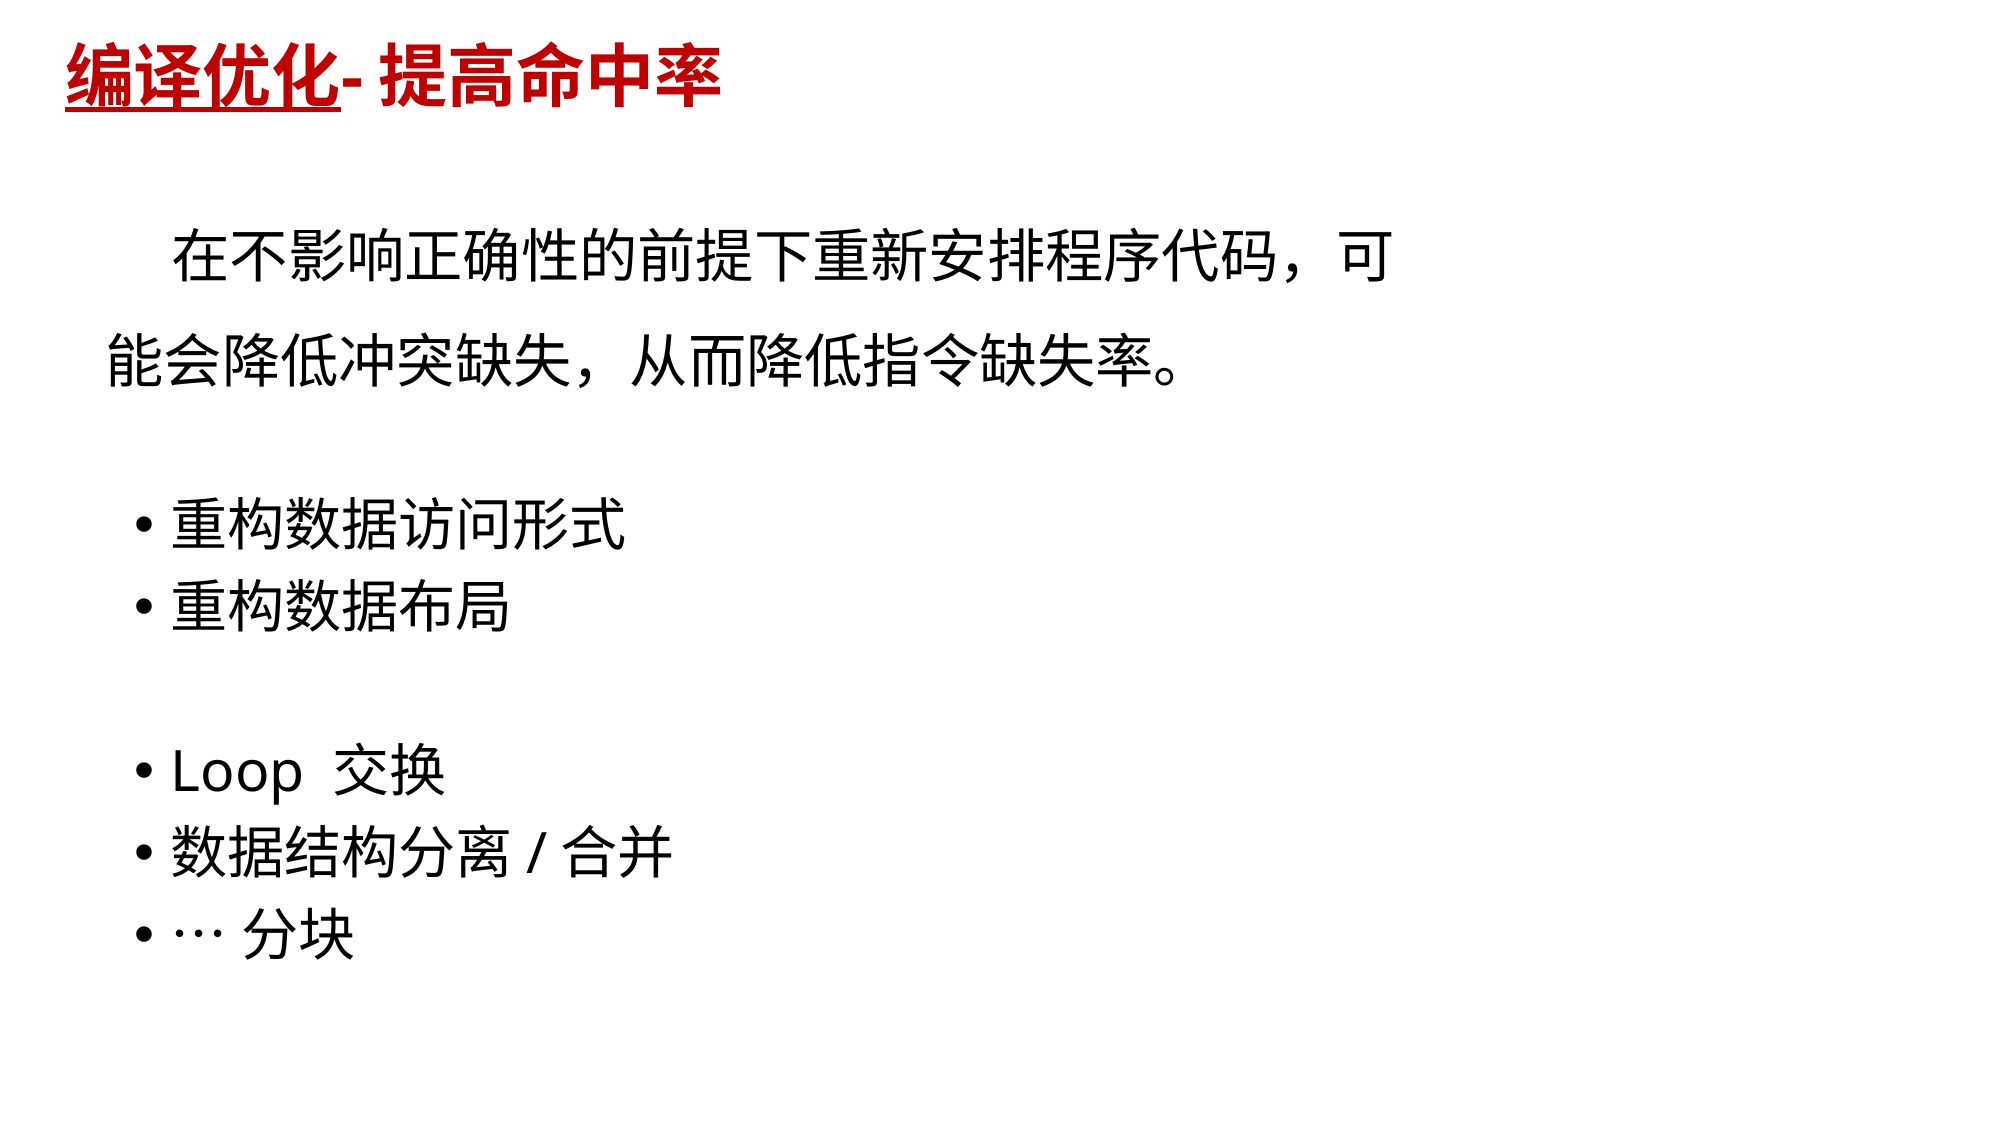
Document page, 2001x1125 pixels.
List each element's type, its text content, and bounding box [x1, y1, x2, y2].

text_box 在不影响正确性的前提下重新安排程序代码，可能会降低冲突缺失，从而降低指令缺失率。 [90, 176, 1415, 402]
title 编译优化-提高命中率 [50, 24, 1934, 131]
list 重构数据访问形式 重构数据布局 Loop 交换 数据结构分离/合并 …分块 [119, 489, 1532, 976]
